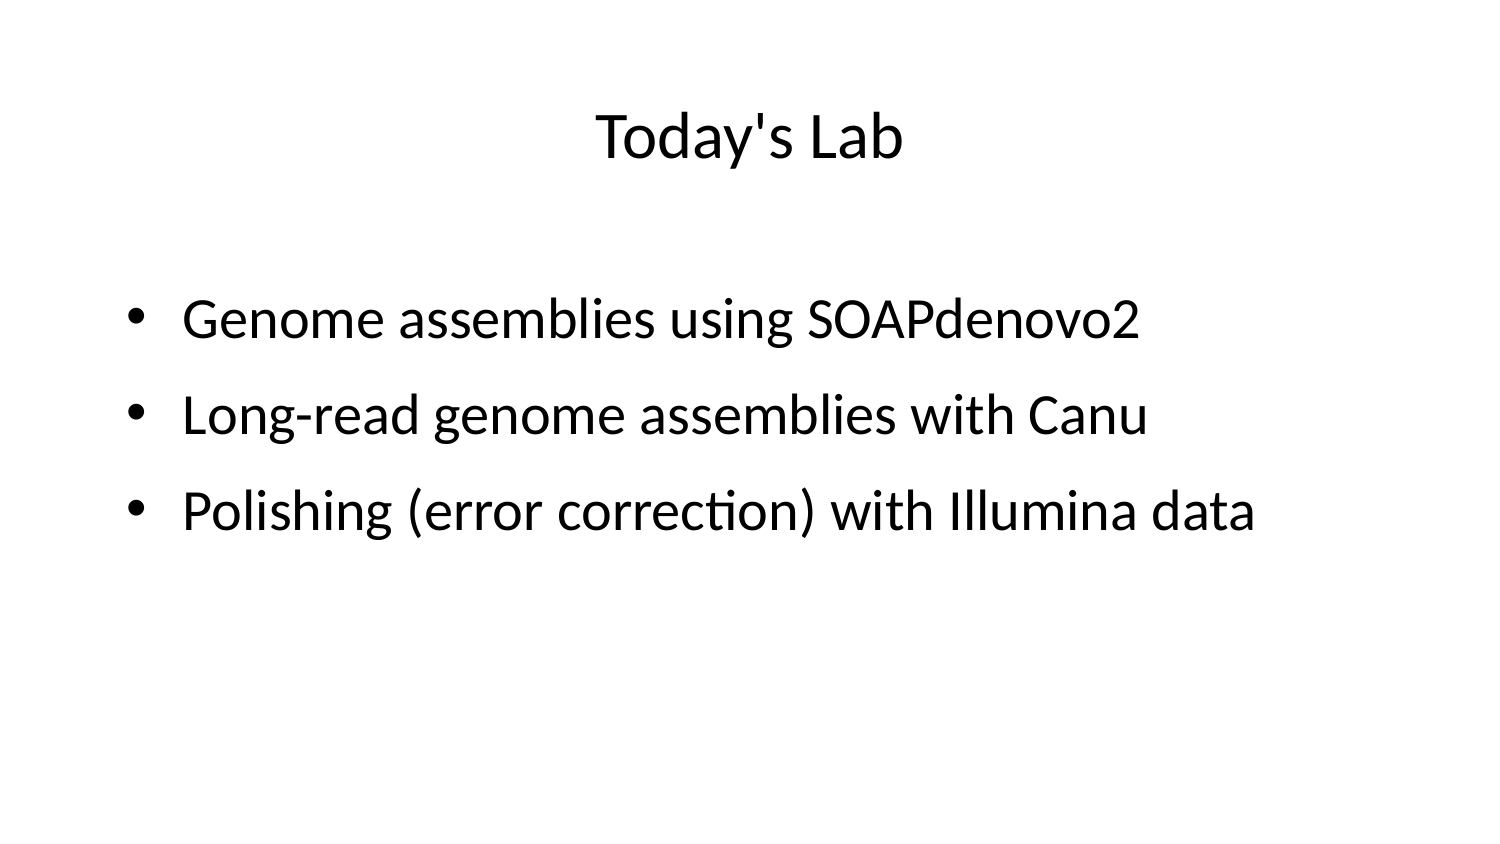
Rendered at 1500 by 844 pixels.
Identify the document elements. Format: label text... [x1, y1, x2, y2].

list Genome assemblies using SOAPdenovo2 Long-read genome assemblies with Canu Polishing (error correction) with Illumina data [111, 273, 1389, 571]
title Today's Lab [75, 76, 1425, 189]
